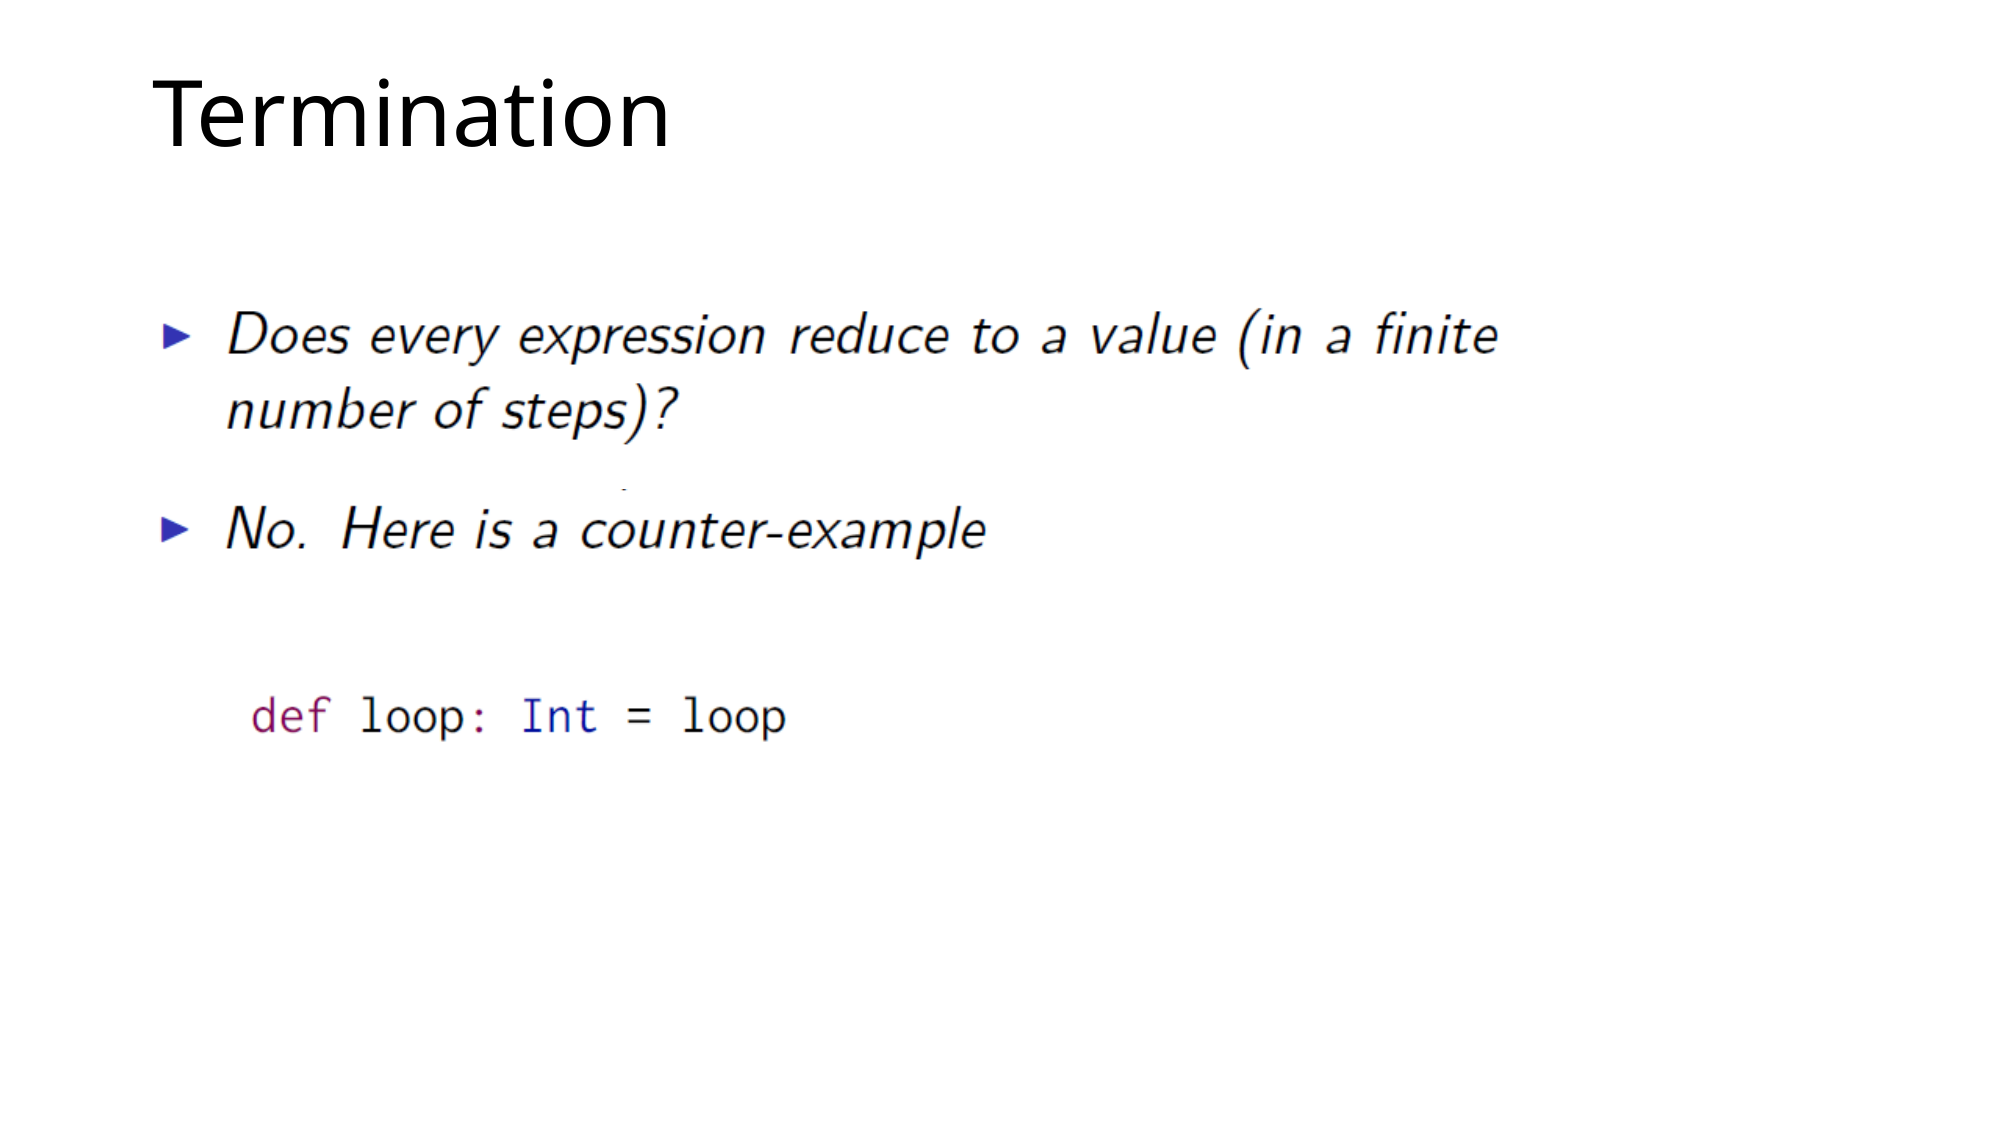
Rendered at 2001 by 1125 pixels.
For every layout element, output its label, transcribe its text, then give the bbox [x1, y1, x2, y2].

picture [118, 285, 1521, 748]
title Termination [137, 7, 1863, 226]
